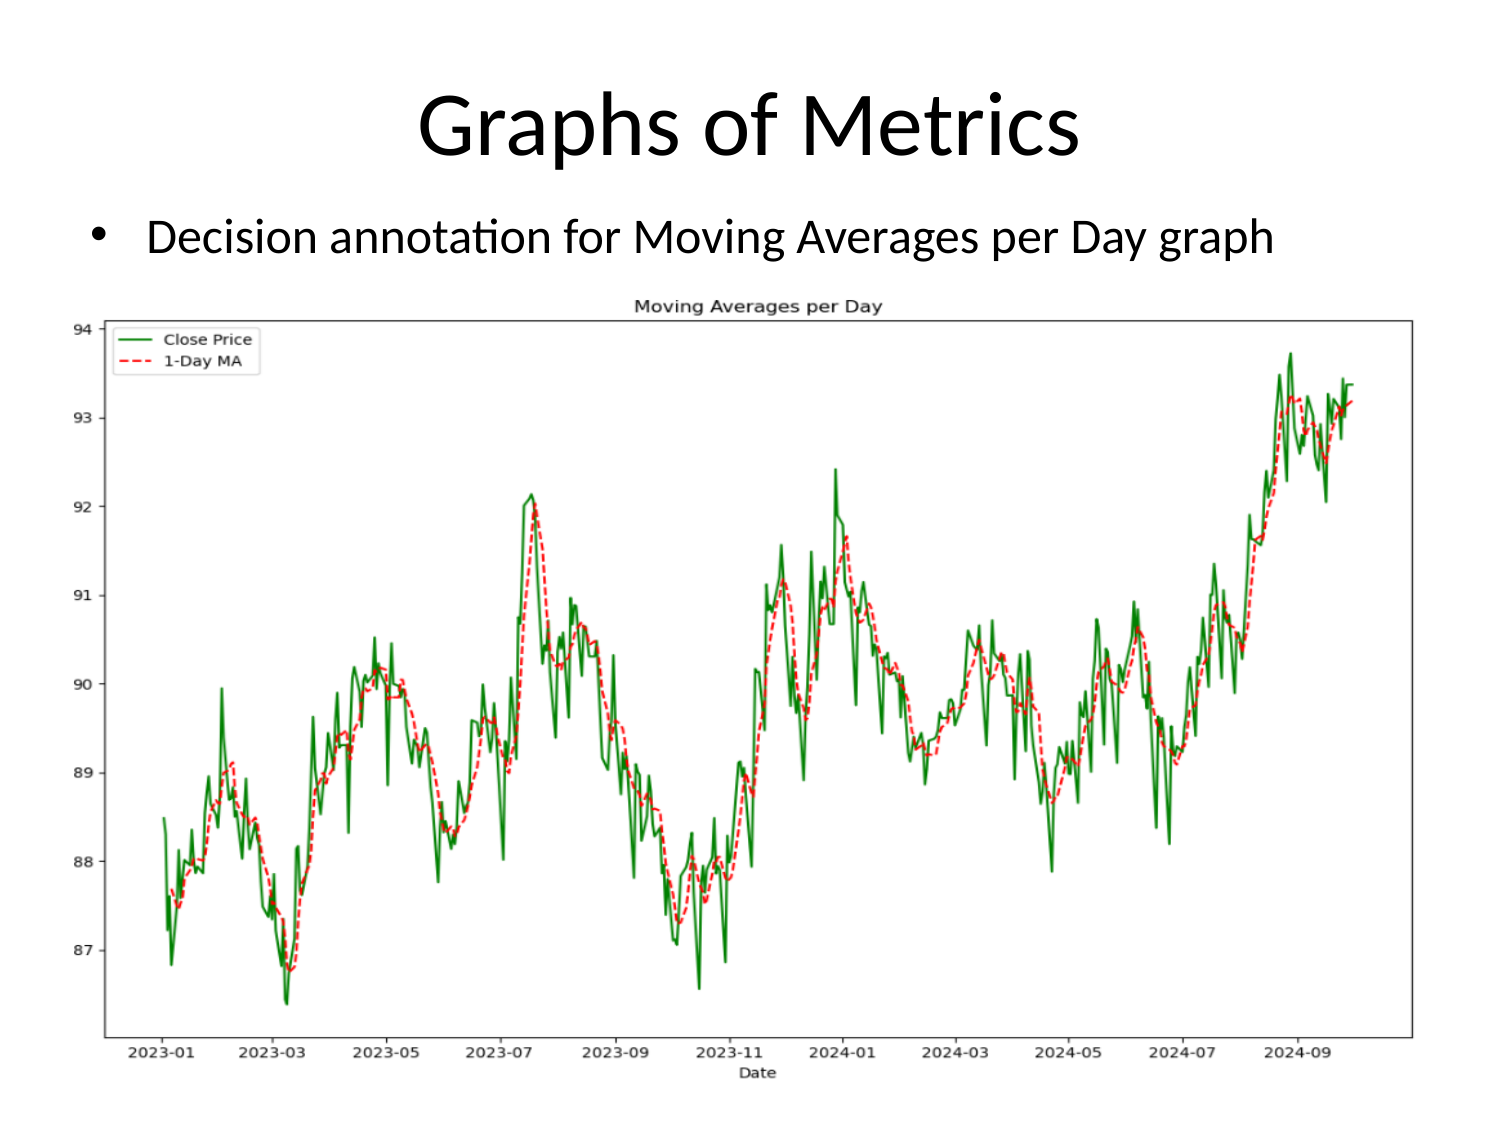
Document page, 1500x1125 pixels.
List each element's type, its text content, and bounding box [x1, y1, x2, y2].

list Decision annotation for Moving Averages per Day graph [75, 196, 1425, 289]
picture [64, 290, 1431, 1099]
title Graphs of Metrics [75, 35, 1425, 196]
